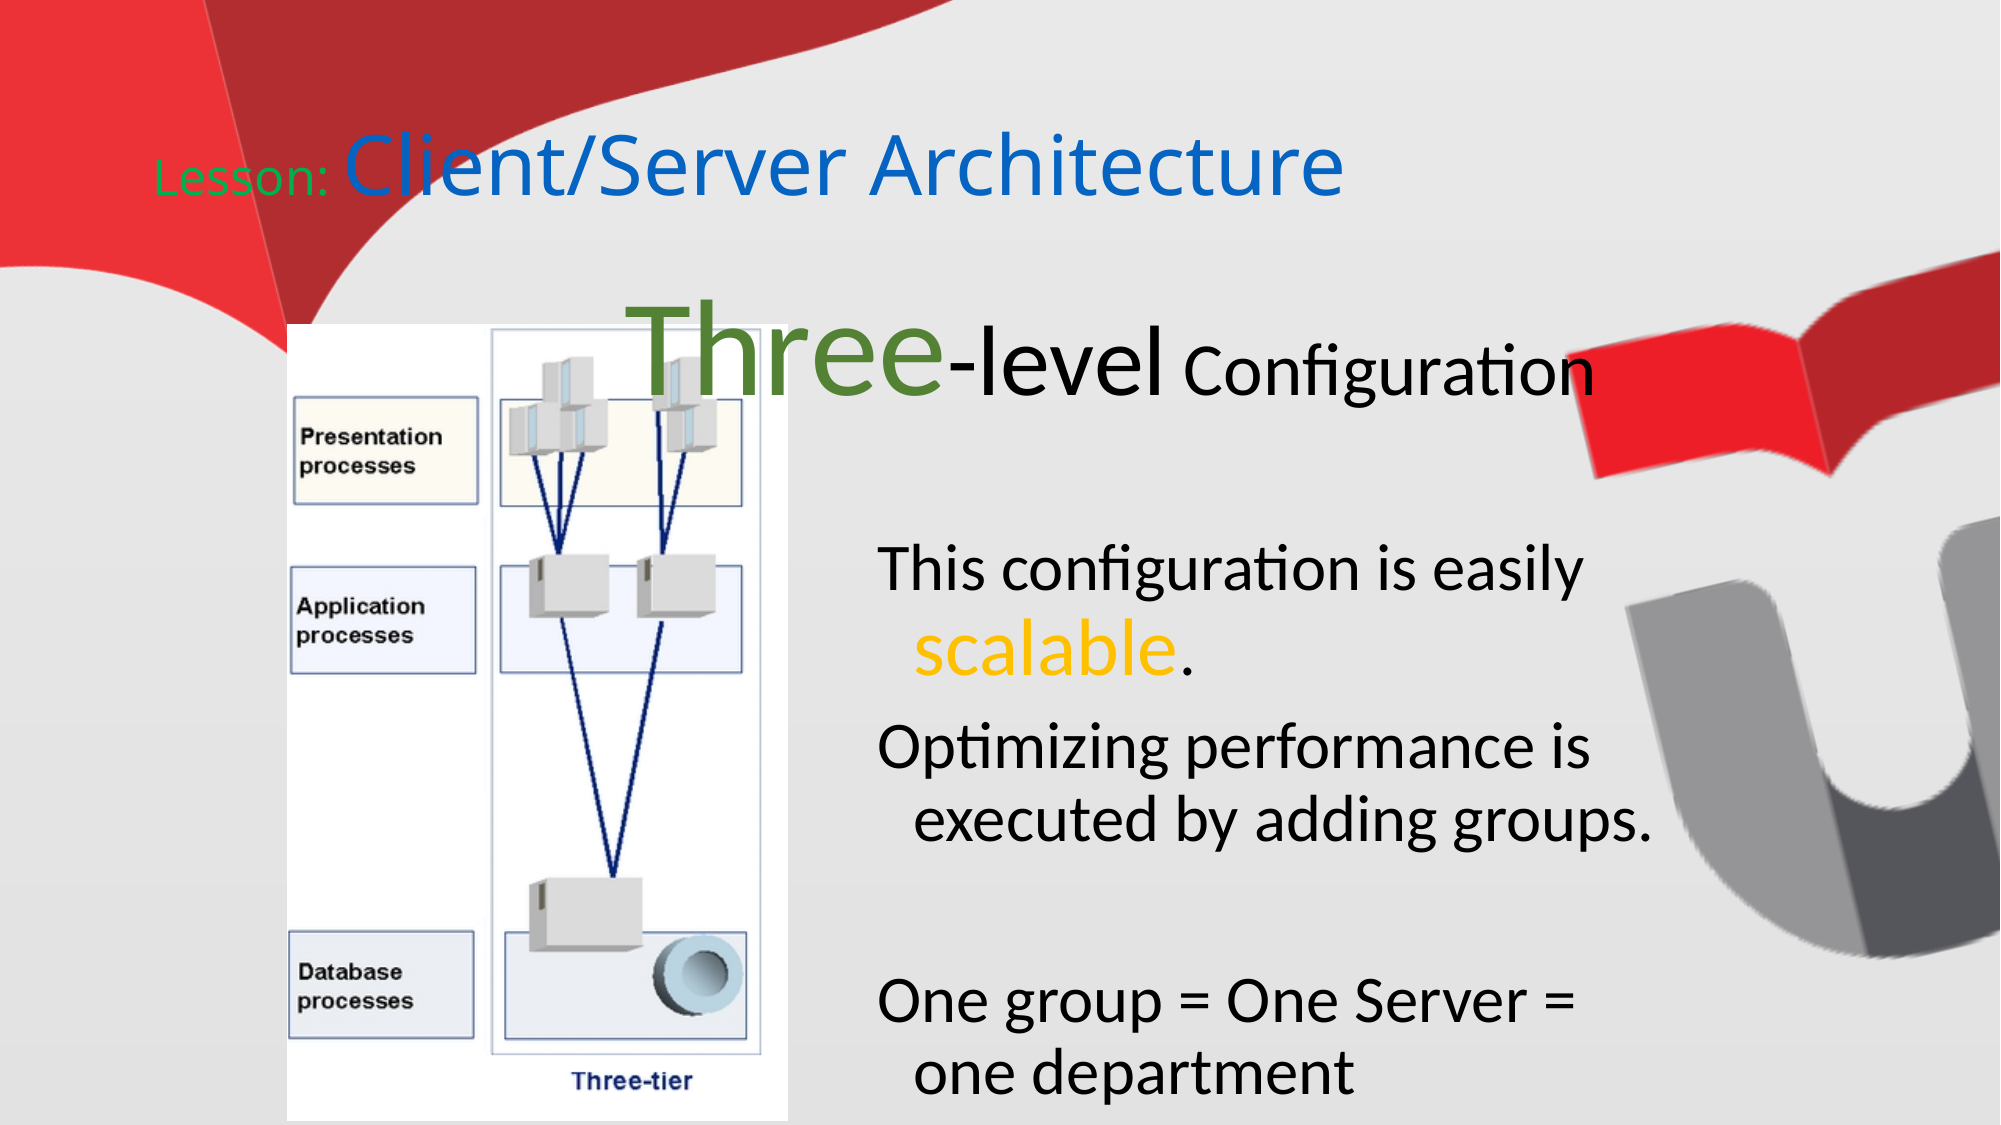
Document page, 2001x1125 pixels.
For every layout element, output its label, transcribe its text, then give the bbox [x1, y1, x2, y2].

picture [1613, 232, 2001, 1028]
title Lesson: Client/Server Architecture [137, 59, 1863, 278]
text_box Three-level Configuration [562, 249, 1613, 638]
list This configuration is easily scalable. Optimizing performance is executed by adding groups. One group = One Server = one department [862, 525, 1675, 1125]
picture [0, 0, 1019, 1121]
